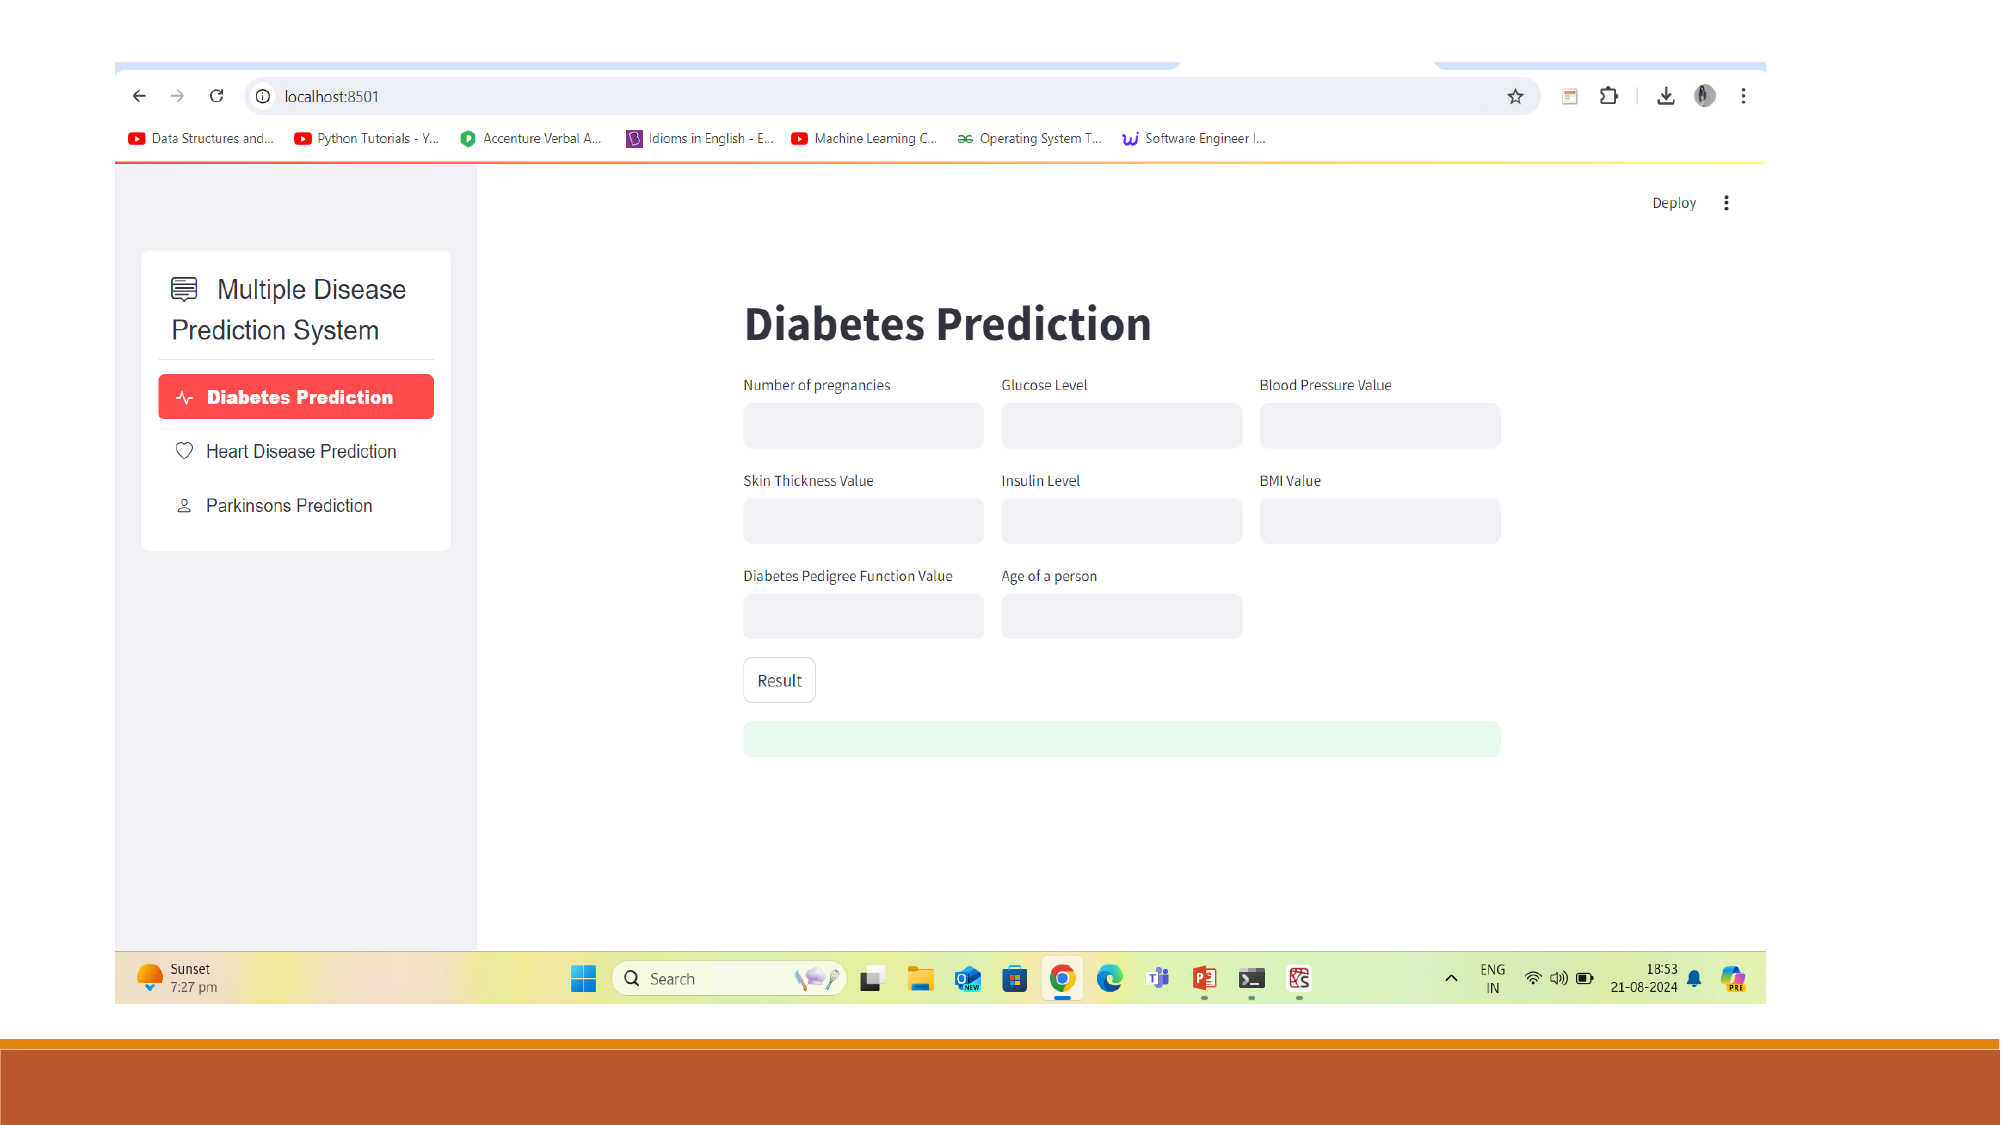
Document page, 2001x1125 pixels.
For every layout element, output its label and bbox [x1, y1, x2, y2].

picture [114, 61, 1766, 1005]
